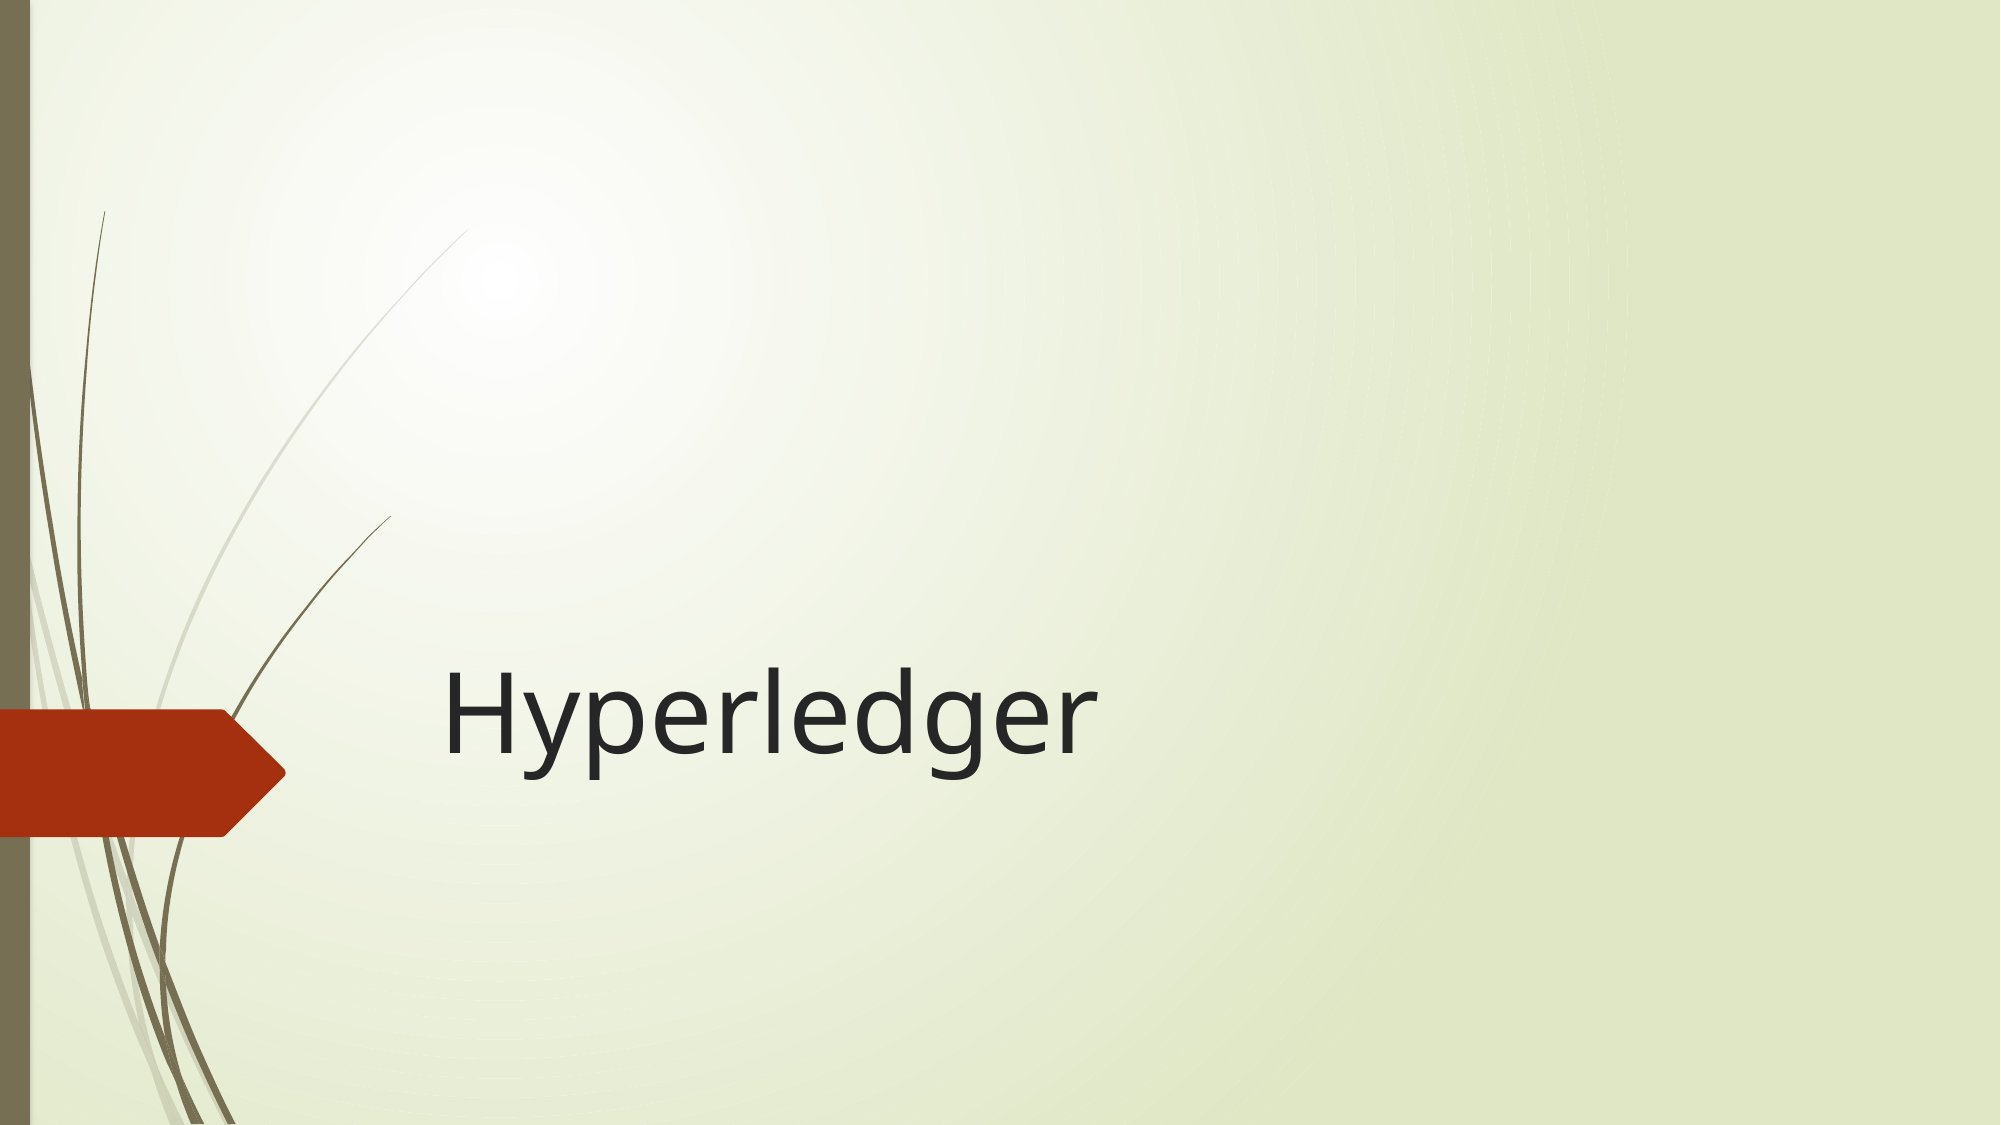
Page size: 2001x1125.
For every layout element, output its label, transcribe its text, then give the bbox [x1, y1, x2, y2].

title Hyperledger [424, 412, 1888, 784]
